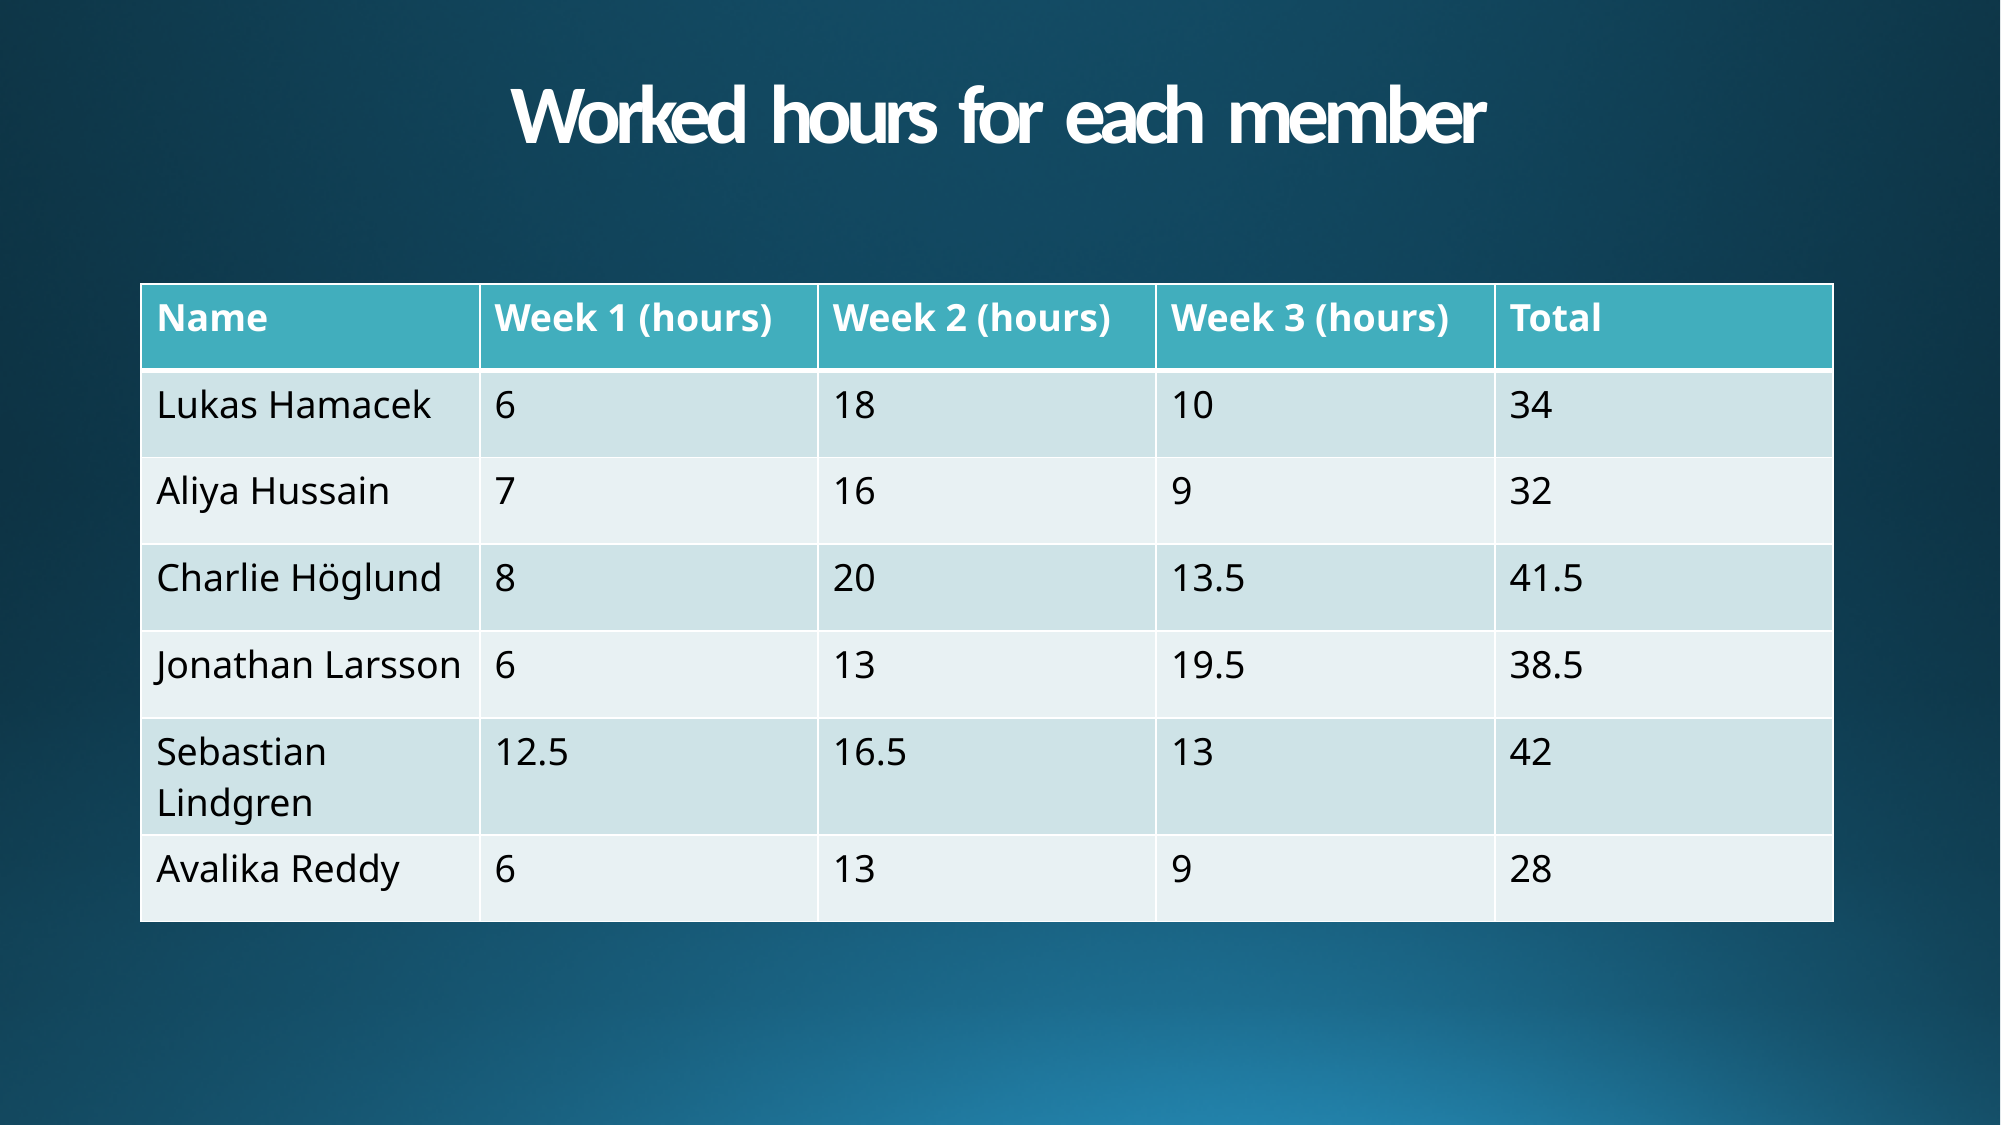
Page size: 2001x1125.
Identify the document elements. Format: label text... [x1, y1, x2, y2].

table_cell 28 [1496, 836, 1832, 921]
table_cell Aliya Hussain [142, 458, 479, 543]
table_header Week 2 (hours) [819, 285, 1155, 368]
table_cell Lukas Hamacek [142, 373, 479, 457]
table_cell 16.5 [819, 719, 1155, 834]
table_cell 34 [1496, 373, 1832, 457]
table_cell 6 [481, 836, 817, 921]
picture [0, 0, 2001, 1125]
table_header Name [142, 285, 479, 368]
table_cell Avalika Reddy [142, 836, 479, 921]
table_cell 42 [1496, 719, 1832, 834]
table_cell 13 [819, 632, 1155, 717]
table_cell 12.5 [481, 719, 817, 834]
table_cell 13 [819, 836, 1155, 921]
table_cell 6 [481, 373, 817, 457]
table_header Week 3 (hours) [1157, 285, 1494, 368]
table_cell 41.5 [1496, 545, 1832, 630]
table_cell 13.5 [1157, 545, 1494, 630]
table_cell 8 [481, 545, 817, 630]
table_cell 13 [1157, 719, 1494, 834]
table_cell 20 [819, 545, 1155, 630]
table_cell 38.5 [1496, 632, 1832, 717]
table_cell 16 [819, 458, 1155, 543]
table_cell Jonathan Larsson [142, 632, 479, 717]
table_cell 32 [1496, 458, 1832, 543]
table_cell 19.5 [1157, 632, 1494, 717]
table_cell 9 [1157, 458, 1494, 543]
table_header Total [1496, 285, 1832, 368]
table_cell Charlie Höglund [142, 545, 479, 630]
table_cell 6 [481, 632, 817, 717]
table_cell 9 [1157, 836, 1494, 921]
table_cell 7 [481, 458, 817, 543]
table_cell 10 [1157, 373, 1494, 457]
title Worked hours for each member [0, 64, 2000, 223]
table_cell 18 [819, 373, 1155, 457]
table_cell Sebastian Lindgren [142, 719, 479, 834]
table_header Week 1 (hours) [481, 285, 817, 368]
